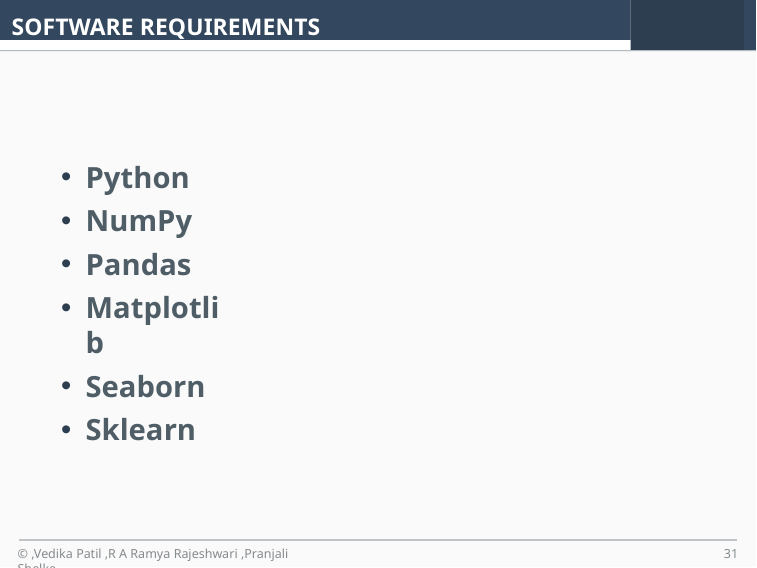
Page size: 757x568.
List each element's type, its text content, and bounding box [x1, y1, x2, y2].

text_box Python NumPy Pandas Matplotlib Seaborn Sklearn [58, 148, 225, 447]
footer © ,Vedika Patil ,R A Ramya Rajeshwari ,Pranjali Shelke [15, 542, 316, 568]
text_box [0, 0, 757, 59]
slide_number ‹#› [717, 542, 745, 568]
